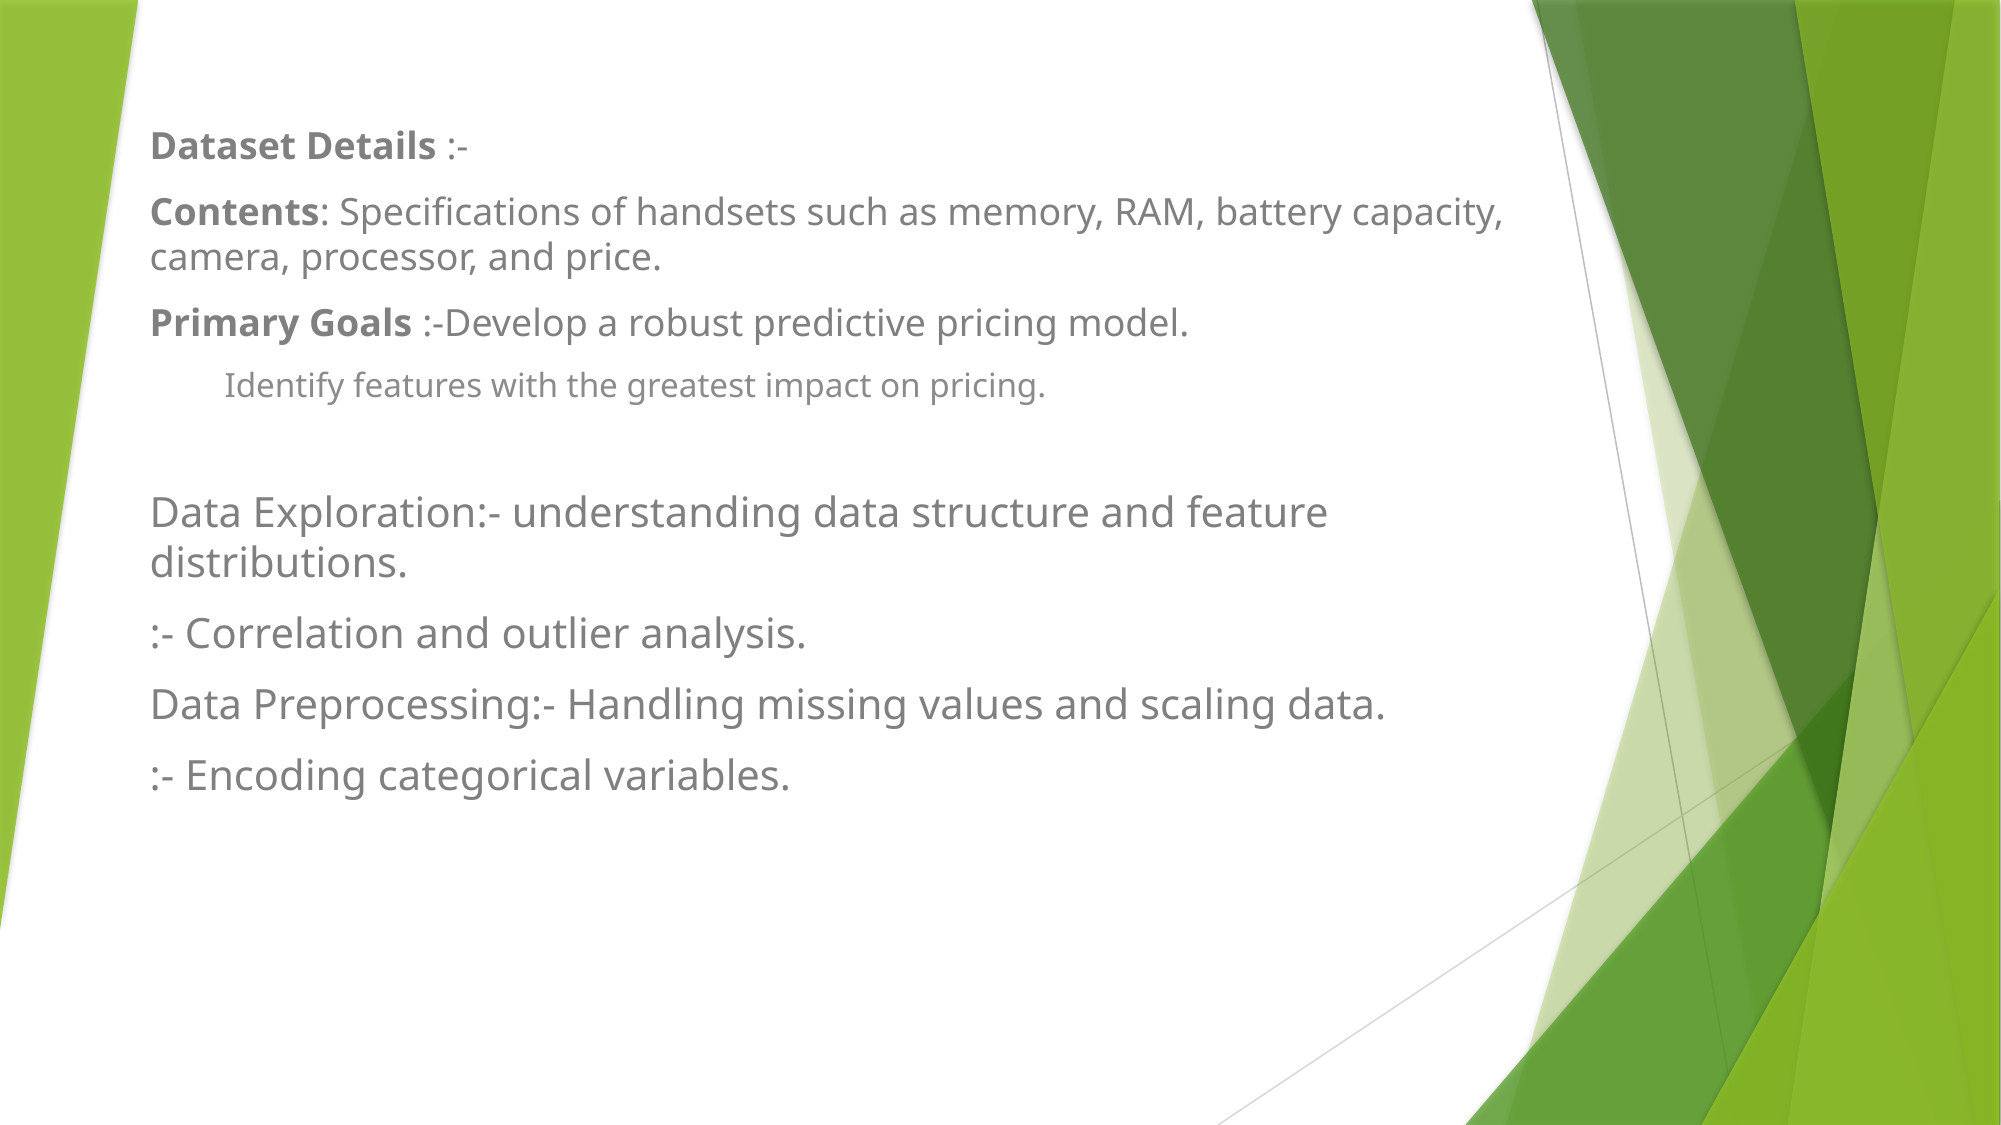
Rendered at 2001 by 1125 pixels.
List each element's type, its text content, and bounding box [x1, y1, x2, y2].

subtitle Dataset Details :- Contents: Specifications of handsets such as memory, RAM, battery capacity, camera, processor, and price. Primary Goals :-Develop a robust predictive pricing model. Identify features with the greatest impact on pricing. Data Exploration:- understanding data structure and feature distributions. :- Correlation and outlier analysis. Data Preprocessing:- Handling missing values and scaling data. :- Encoding categorical variables. [134, 114, 1536, 924]
